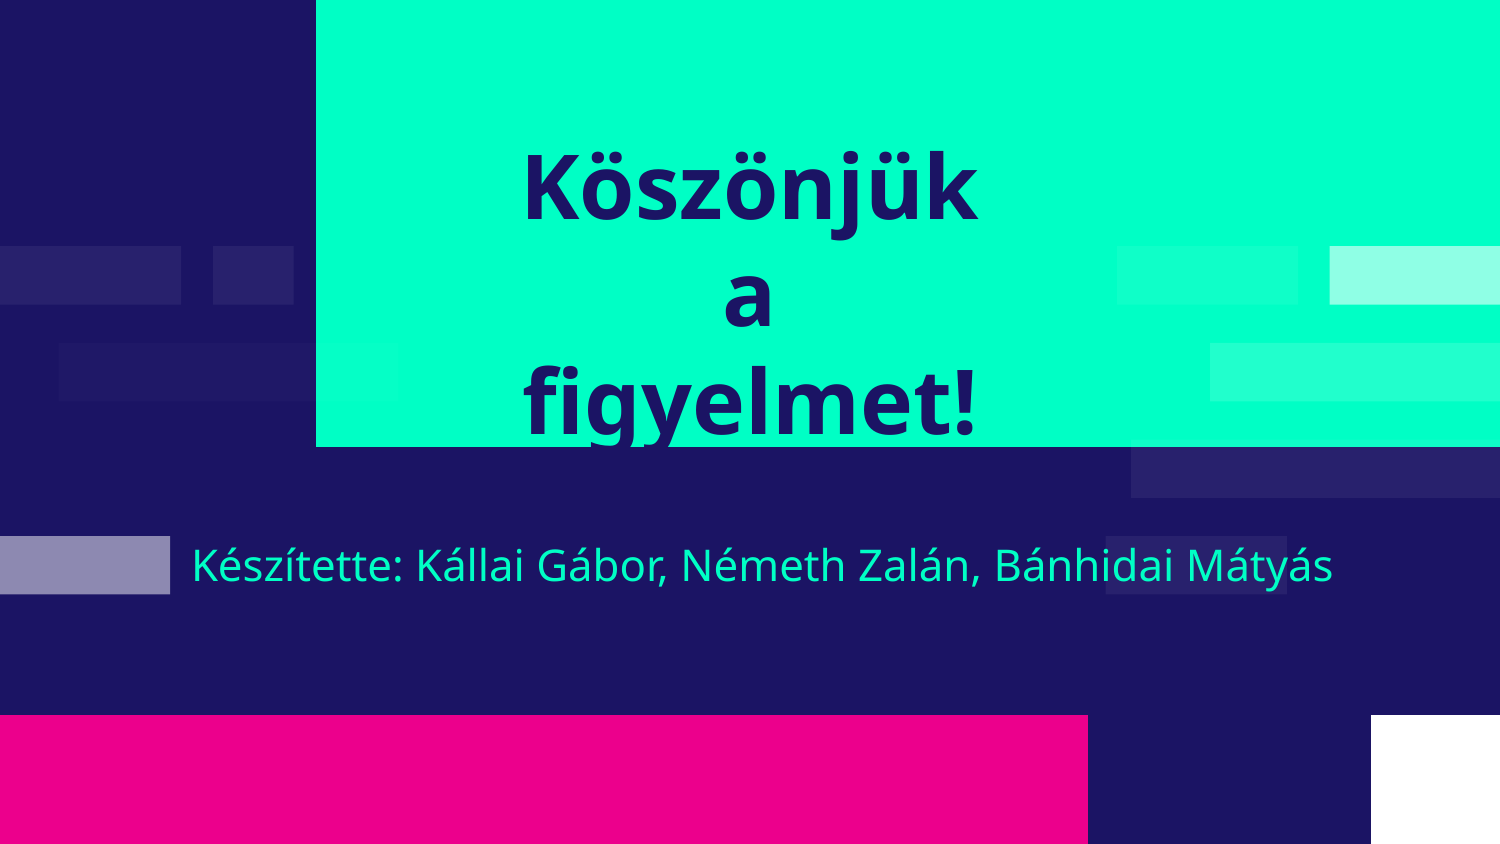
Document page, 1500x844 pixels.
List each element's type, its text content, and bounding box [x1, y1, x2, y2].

text_box Készítette: Kállai Gábor, Németh Zalán, Bánhidai Mátyás [176, 537, 1500, 668]
title Köszönjük a figyelmet! [484, 114, 1016, 225]
